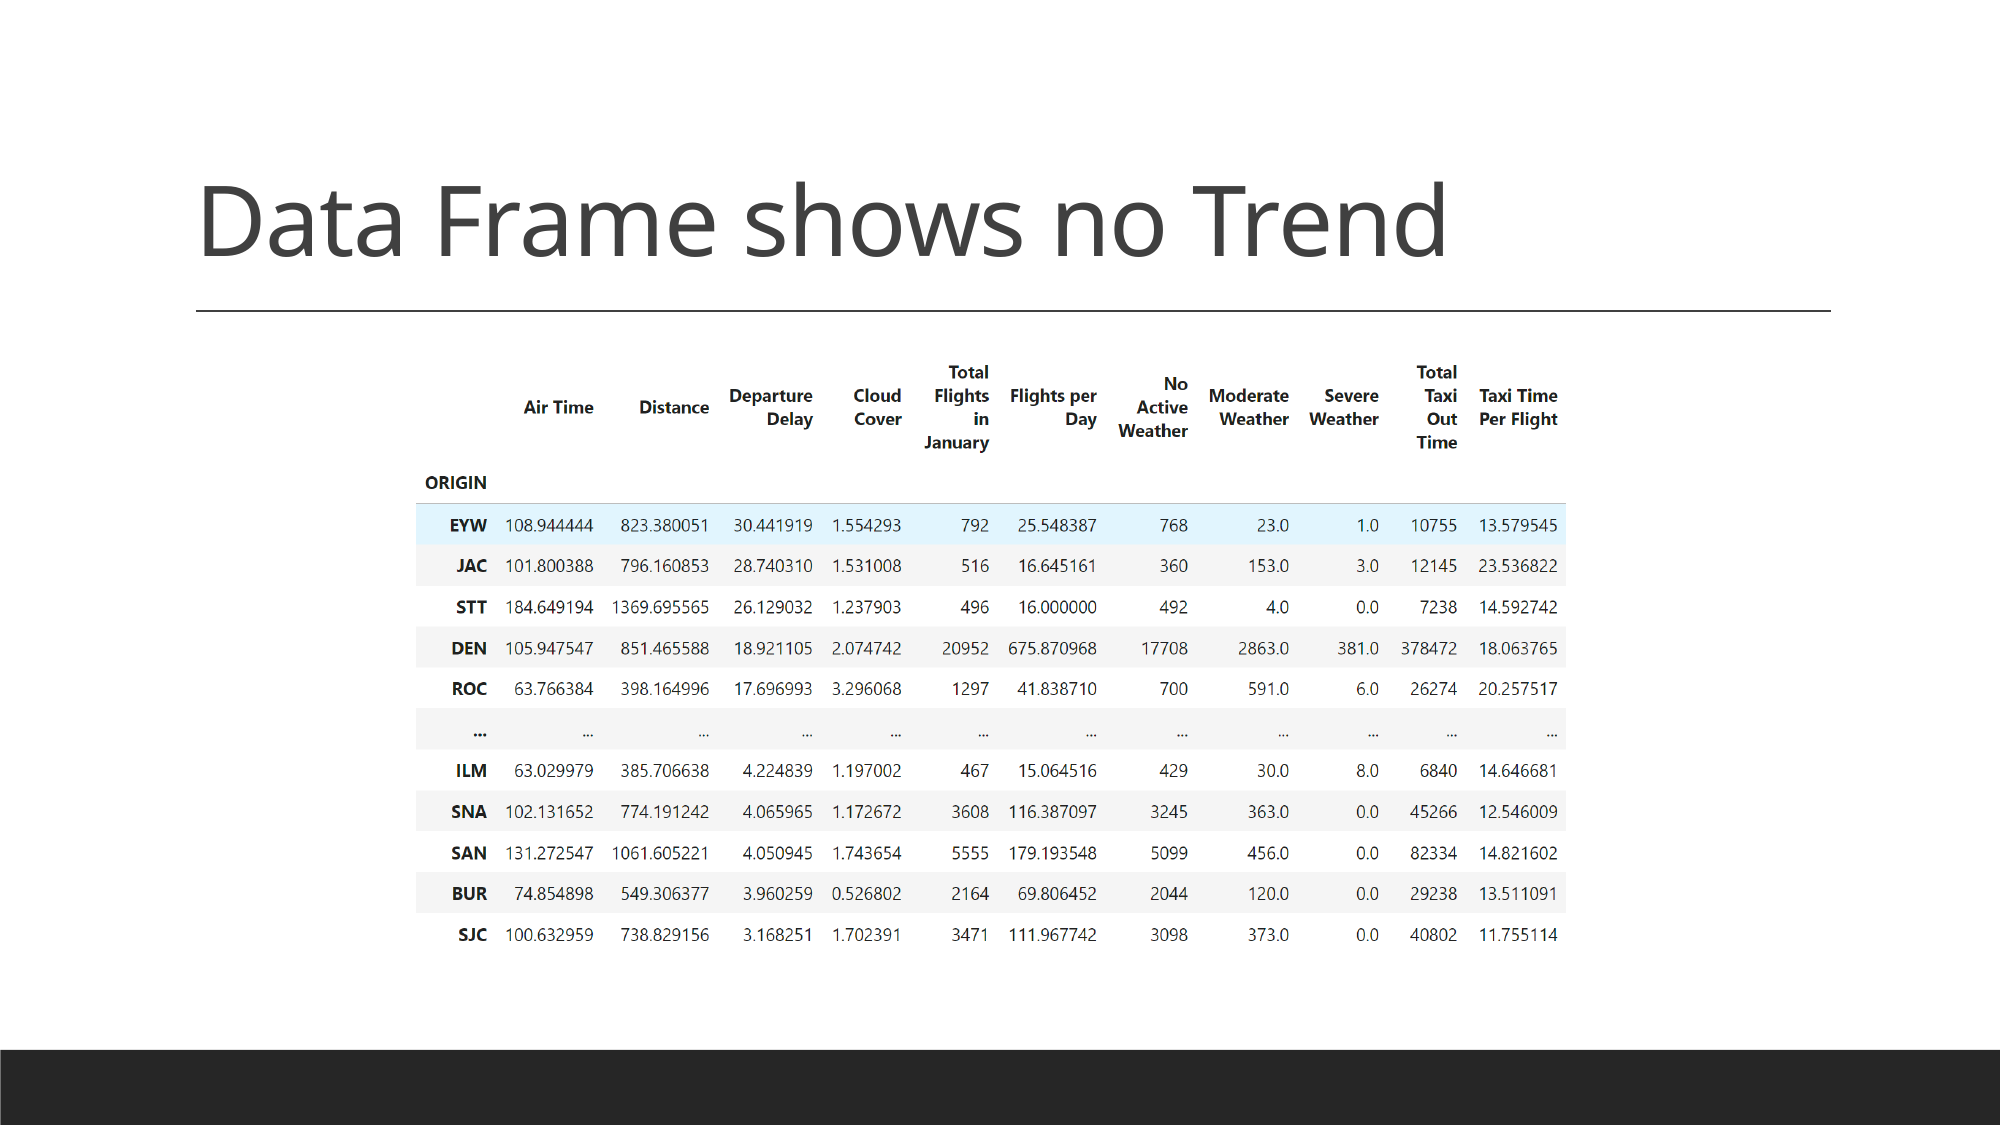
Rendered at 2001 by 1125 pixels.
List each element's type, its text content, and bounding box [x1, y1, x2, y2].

title Data Frame shows no Trend [180, 47, 1830, 285]
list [414, 345, 1596, 964]
